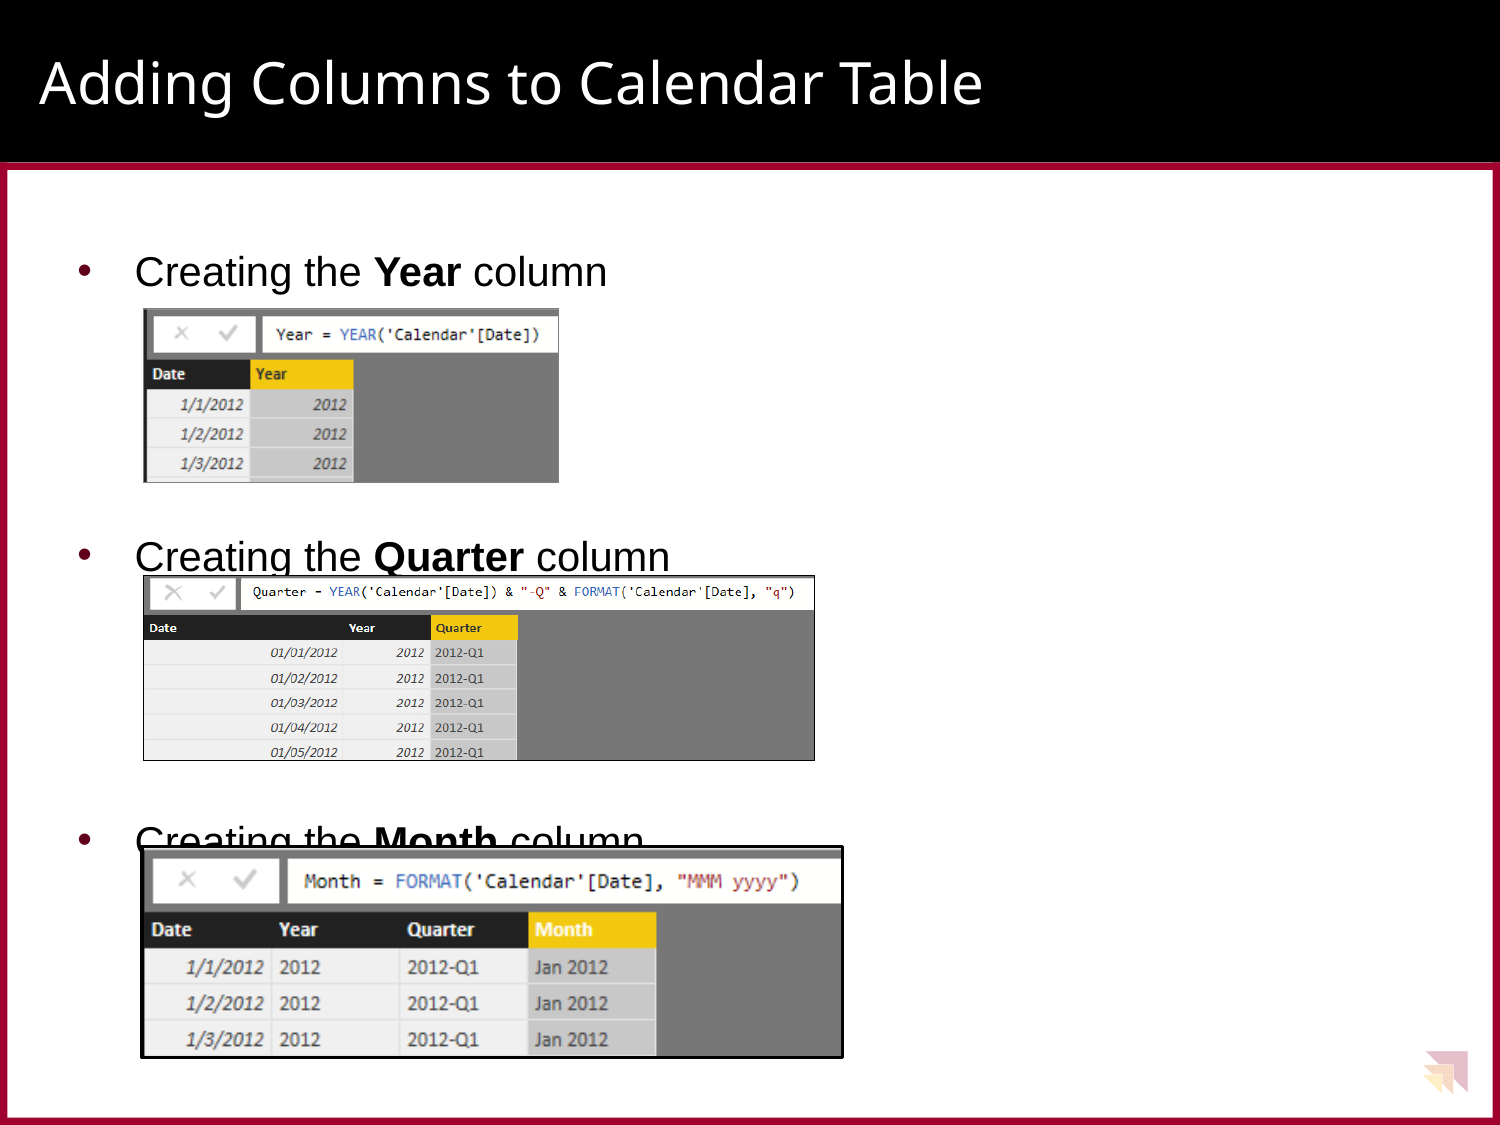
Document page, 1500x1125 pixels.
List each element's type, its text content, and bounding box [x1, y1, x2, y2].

picture [143, 307, 559, 483]
list Creating the Year column Creating the Quarter column Creating the Month column [62, 237, 1438, 1088]
title Adding Columns to Calendar Table [24, 12, 1438, 150]
picture [143, 847, 842, 1057]
picture [143, 574, 815, 761]
